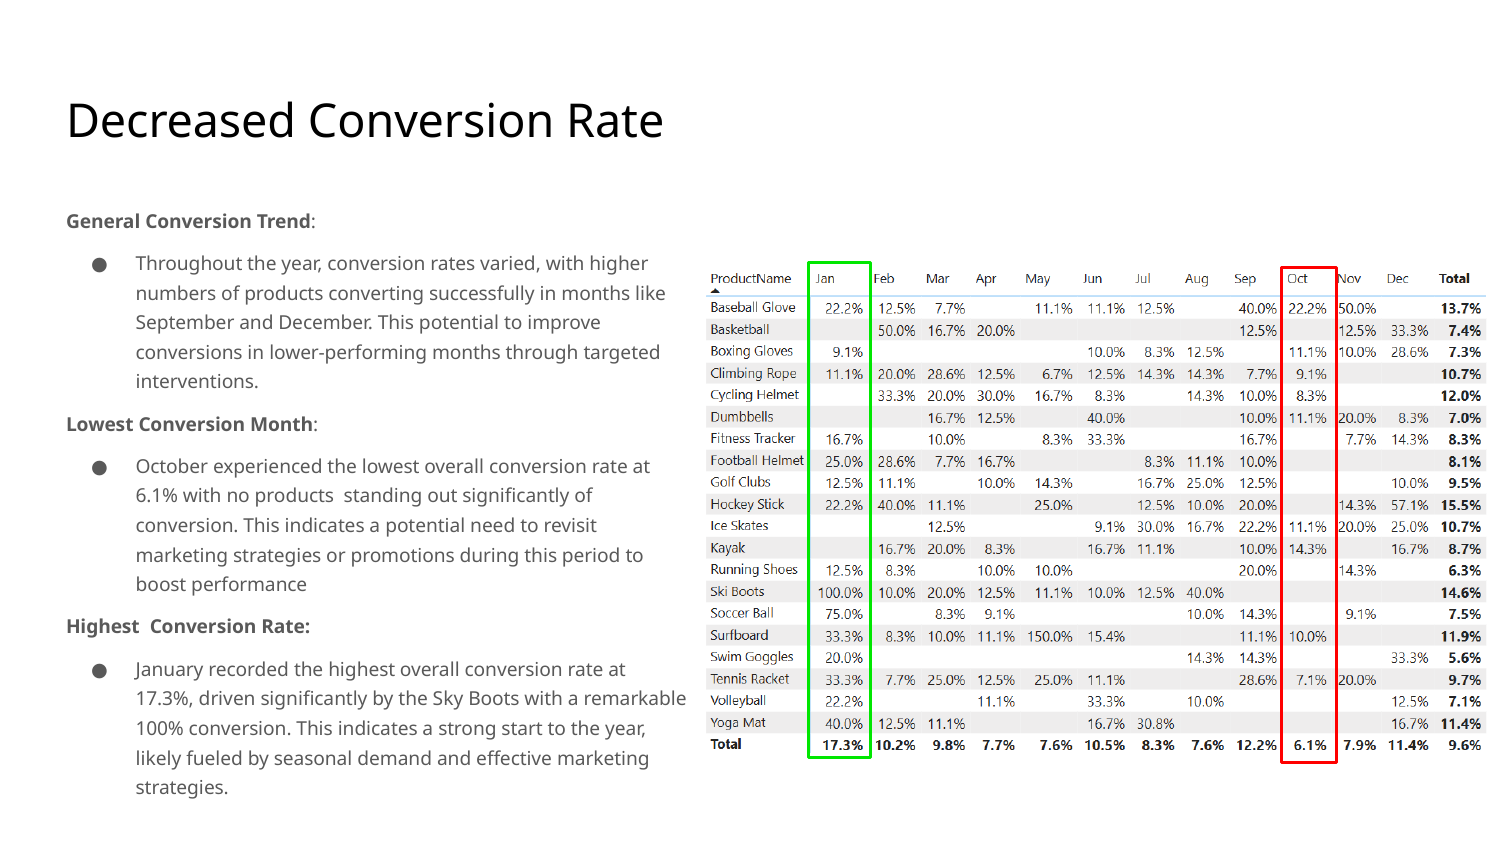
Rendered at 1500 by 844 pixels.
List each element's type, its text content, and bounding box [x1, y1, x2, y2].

list General Conversion Trend: Throughout the year, conversion rates varied, with higher numbers of products converting successfully in months like September and December. This potential to improve conversions in lower-performing months through targeted interventions. Lowest Conversion Month: October experienced the lowest overall conversion rate at 6.1% with no products standing out significantly of conversion. This indicates a potential need to revisit marketing strategies or promotions during this period to boost performance Highest Conversion Rate: January recorded the highest overall conversion rate at 17.3%, driven significantly by the Sky Boots with a remarkable 100% conversion. This indicates a strong start to the year, likely fueled by seasonal demand and effective marketing strategies. [51, 189, 704, 831]
title Decreased Conversion Rate [51, 72, 1449, 167]
picture [703, 266, 1500, 753]
